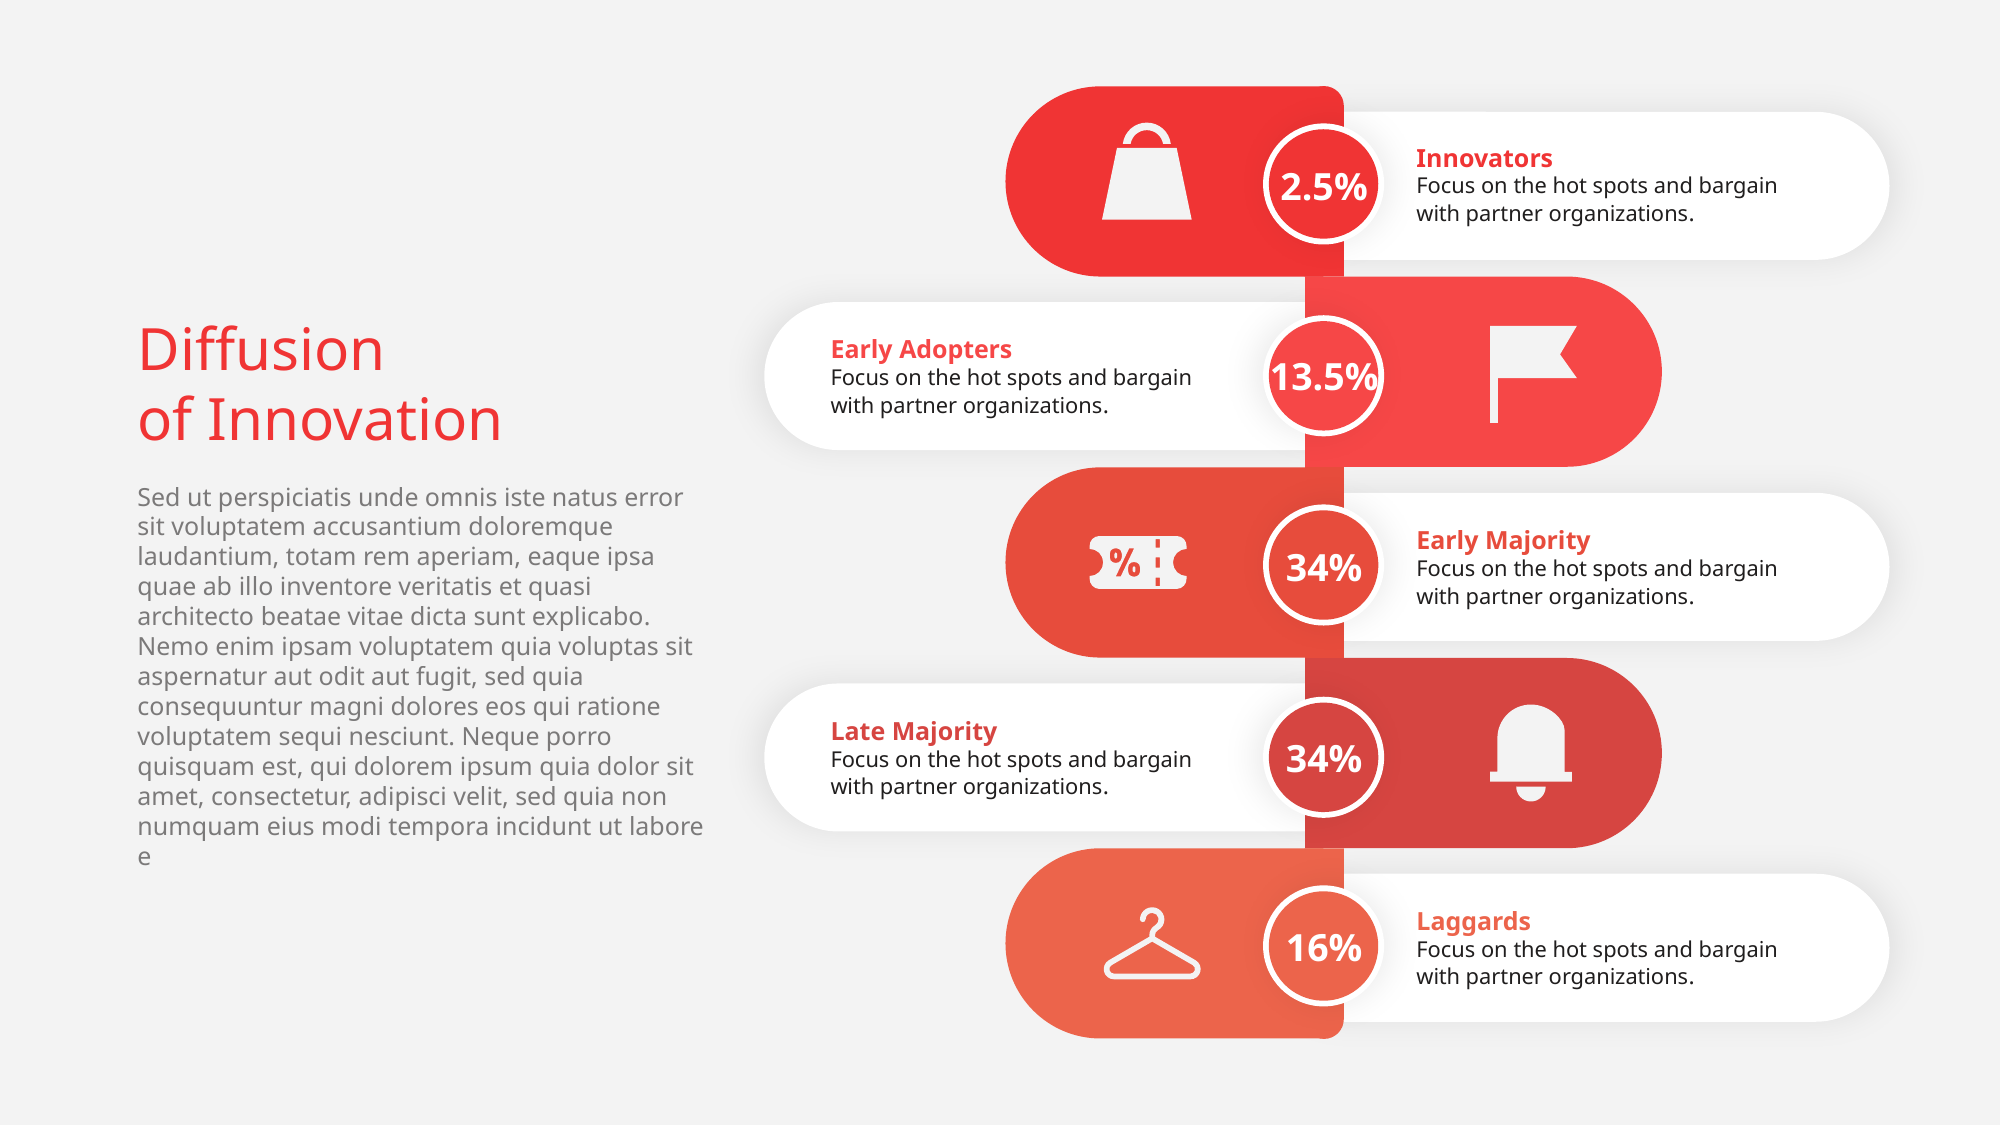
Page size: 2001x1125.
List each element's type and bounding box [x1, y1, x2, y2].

text_box [122, 302, 724, 822]
text_box [764, 86, 1890, 1039]
